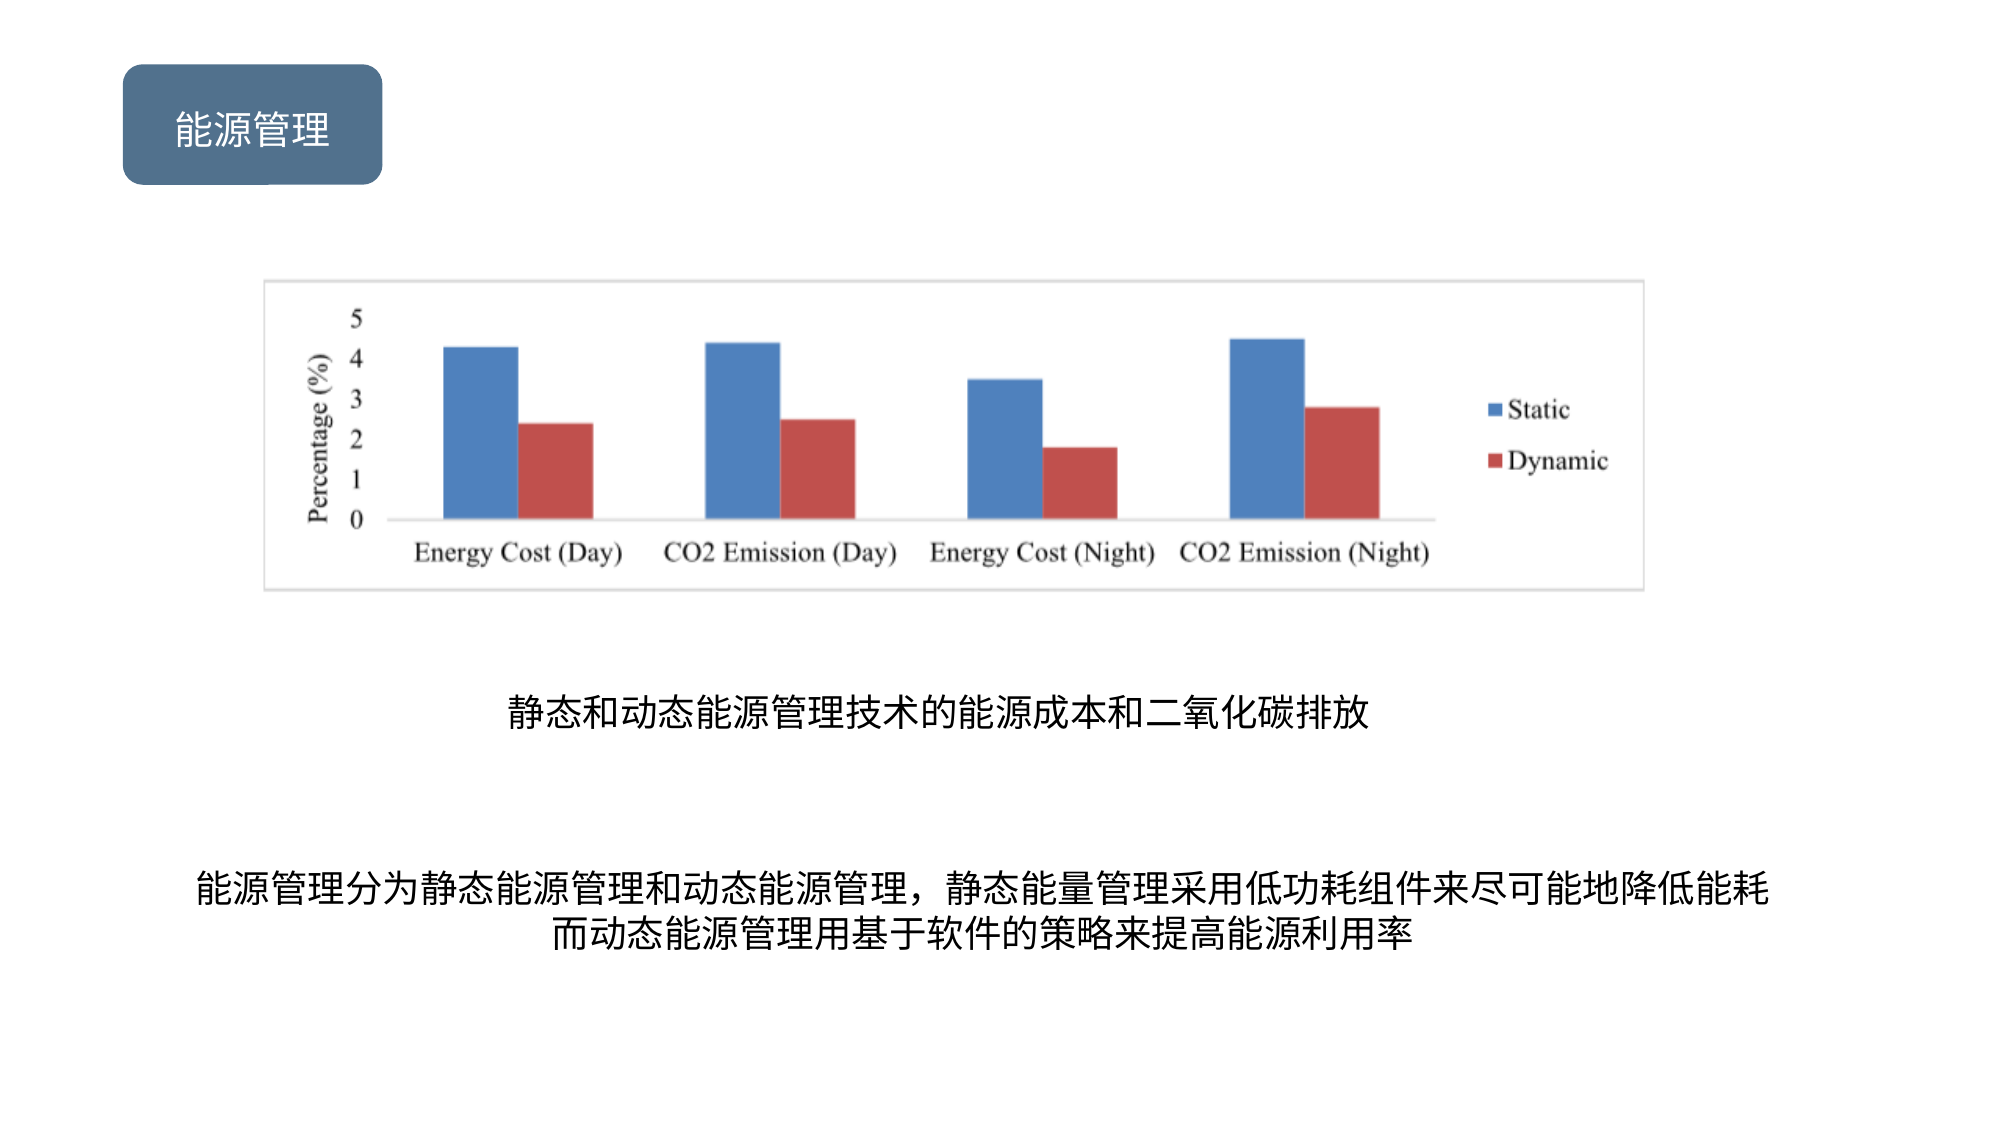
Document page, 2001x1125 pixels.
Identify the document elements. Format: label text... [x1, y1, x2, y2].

picture [209, 241, 1720, 600]
text_box 能源管理 [121, 63, 384, 186]
text_box 静态和动态能源管理技术的能源成本和二氧化碳排放 [493, 682, 1407, 742]
text_box 能源管理分为静态能源管理和动态能源管理，静态能量管理采用低功耗组件来尽可能地降低能耗 而动态能源管理用基于软件的策略来提高能源利用率 [180, 857, 1786, 963]
